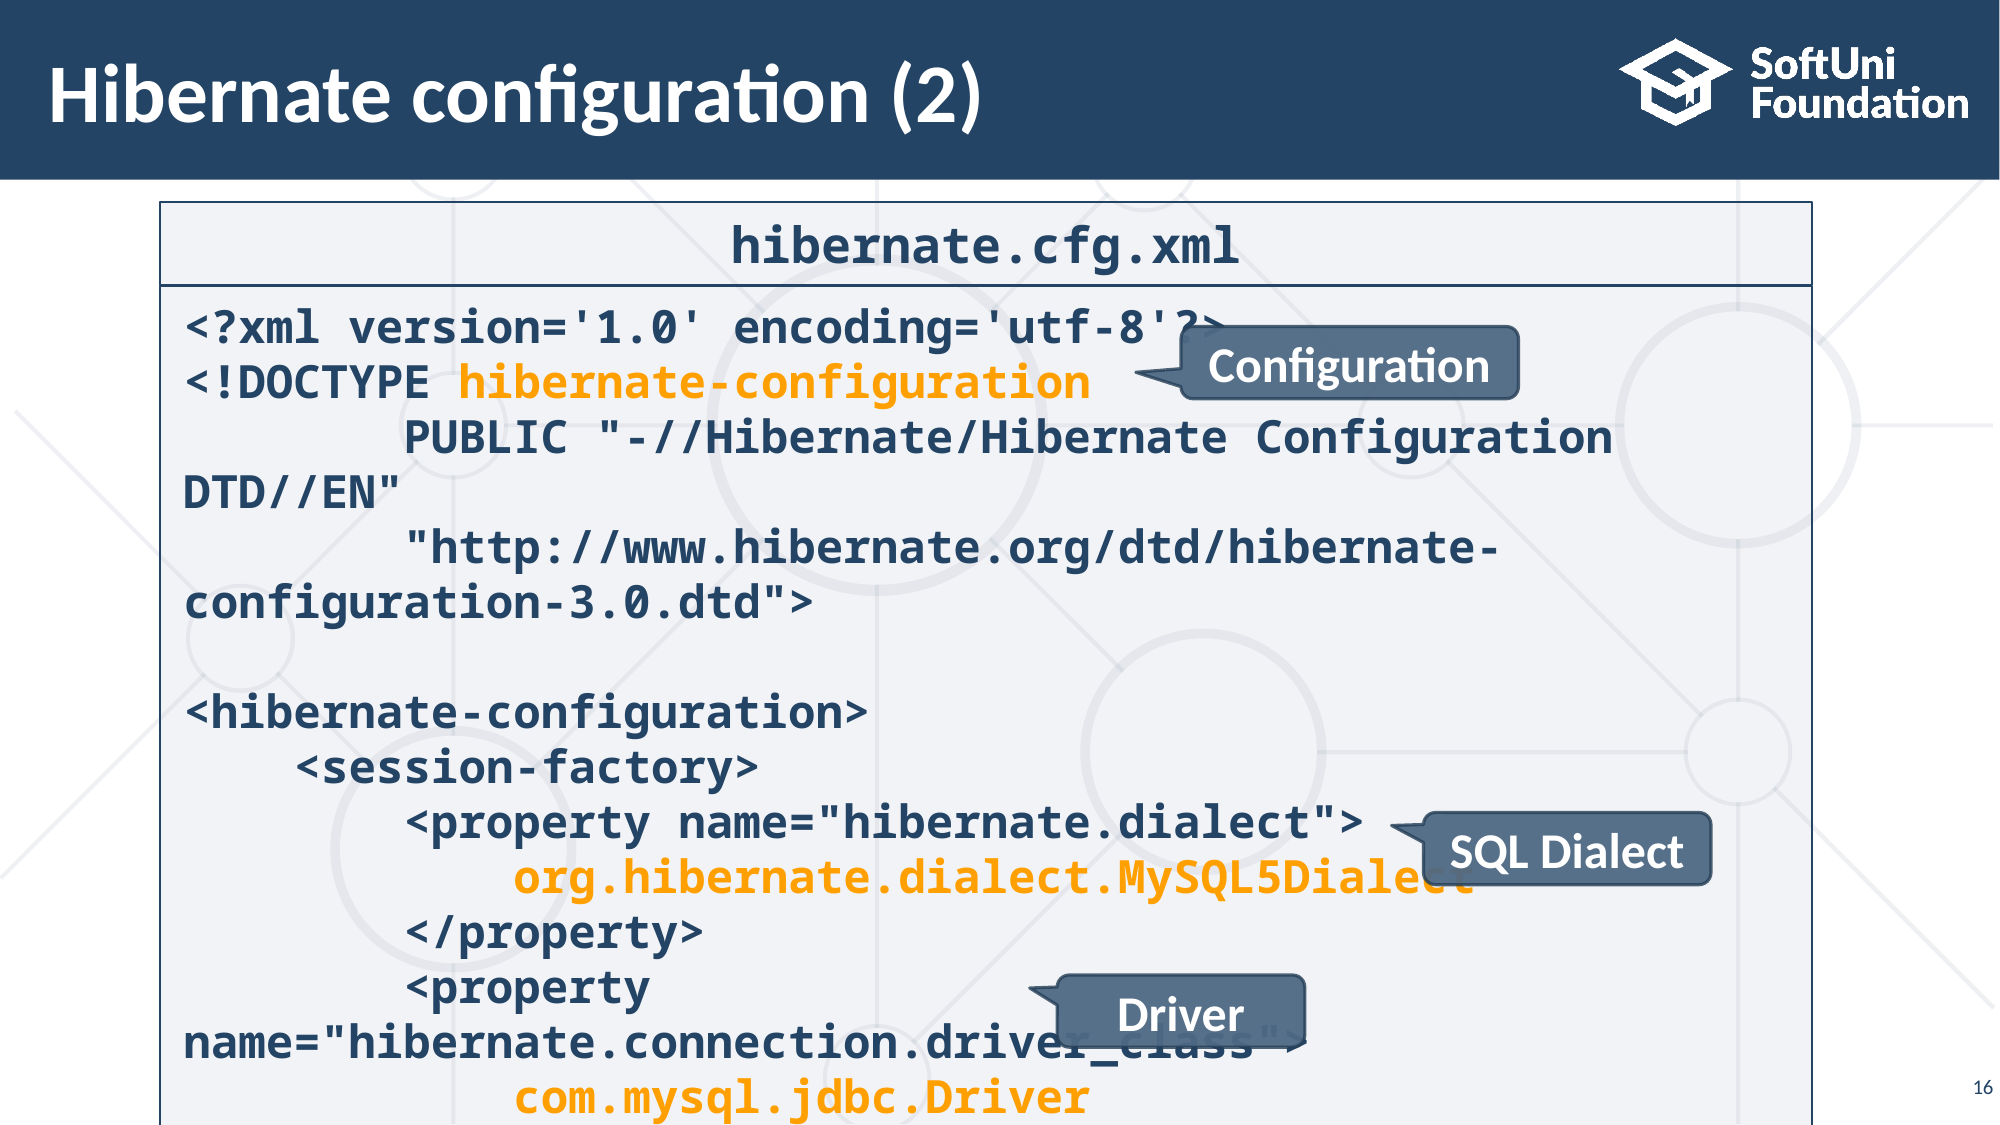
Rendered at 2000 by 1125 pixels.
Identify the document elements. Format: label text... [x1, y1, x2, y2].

title Hibernate configuration (2) [31, 16, 1591, 162]
picture [1618, 38, 1968, 126]
text_box <?xml version='1.0' encoding='utf-8'?> <!DOCTYPE hibernate-configuration PUBLIC "-//Hibernate/Hibernate Configuration DTD//EN" "http://www.hibernate.org/dtd/hibernate-configuration-3.0.dtd"> <hibernate-configuration> <session-factory> <property name="hibernate.dialect"> org.hibernate.dialect.MySQL5Dialect </property> <property name="hibernate.connection.driver_class"> com.mysql.jdbc.Driver </property> [159, 286, 1813, 1125]
text_box Driver [1027, 972, 1307, 1050]
text_box Configuration [1133, 324, 1521, 401]
slide_number 16 [1929, 1070, 2000, 1103]
text_box hibernate.cfg.xml [159, 201, 1813, 286]
text_box SQL Dialect [1389, 810, 1714, 887]
